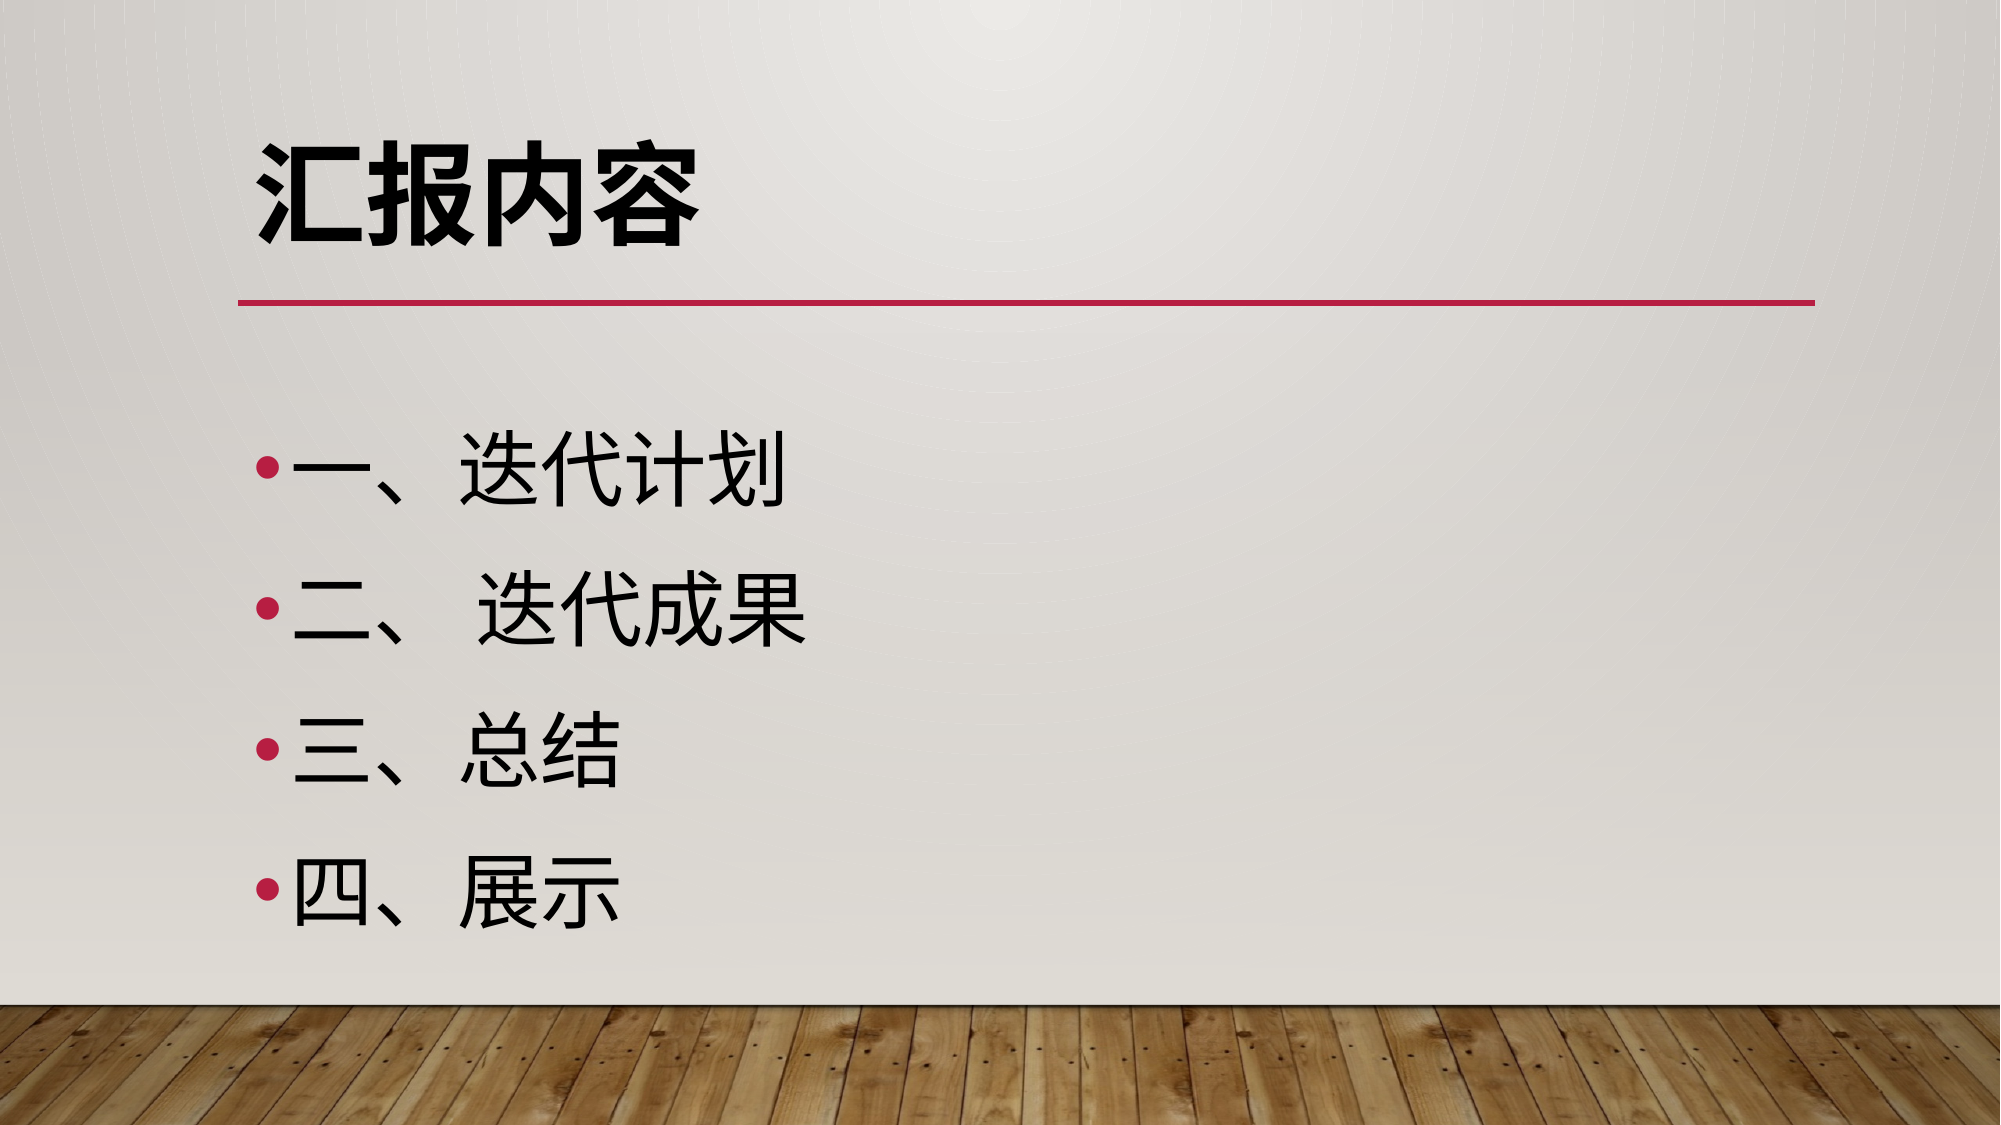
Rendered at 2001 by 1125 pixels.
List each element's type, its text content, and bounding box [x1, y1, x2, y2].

list 一、迭代计划 二、 迭代成果 三、总结 四、展示 [238, 389, 1814, 956]
picture [0, 1005, 2000, 1125]
title 汇报内容 [238, 131, 1814, 305]
